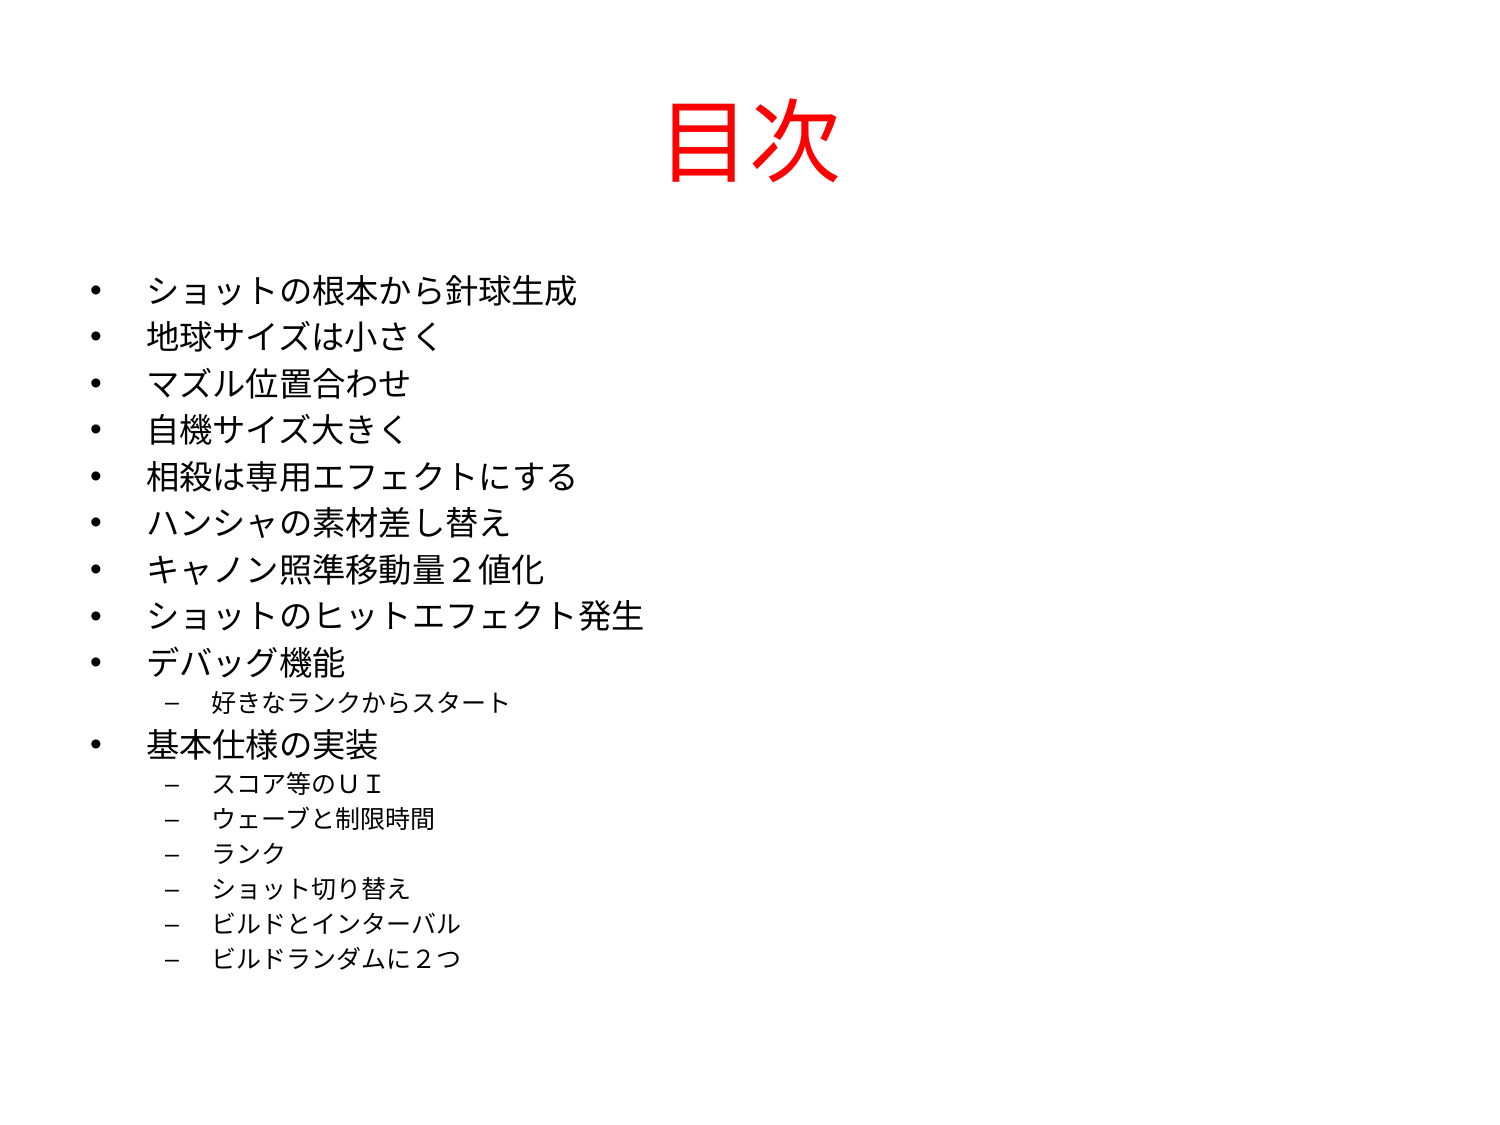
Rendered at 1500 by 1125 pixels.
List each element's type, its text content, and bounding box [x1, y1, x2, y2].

list ショットの根本から針球生成 地球サイズは小さく マズル位置合わせ 自機サイズ大きく 相殺は専用エフェクトにする ハンシャの素材差し替え キャノン照準移動量２値化 ショットのヒットエフェクト発生 デバッグ機能 好きなランクからスタート 基本仕様の実装 スコア等のＵＩ ウェーブと制限時間 ランク ショット切り替え ビルドとインターバル ビルドランダムに２つ [75, 262, 1425, 1005]
title 目次 [75, 45, 1425, 233]
